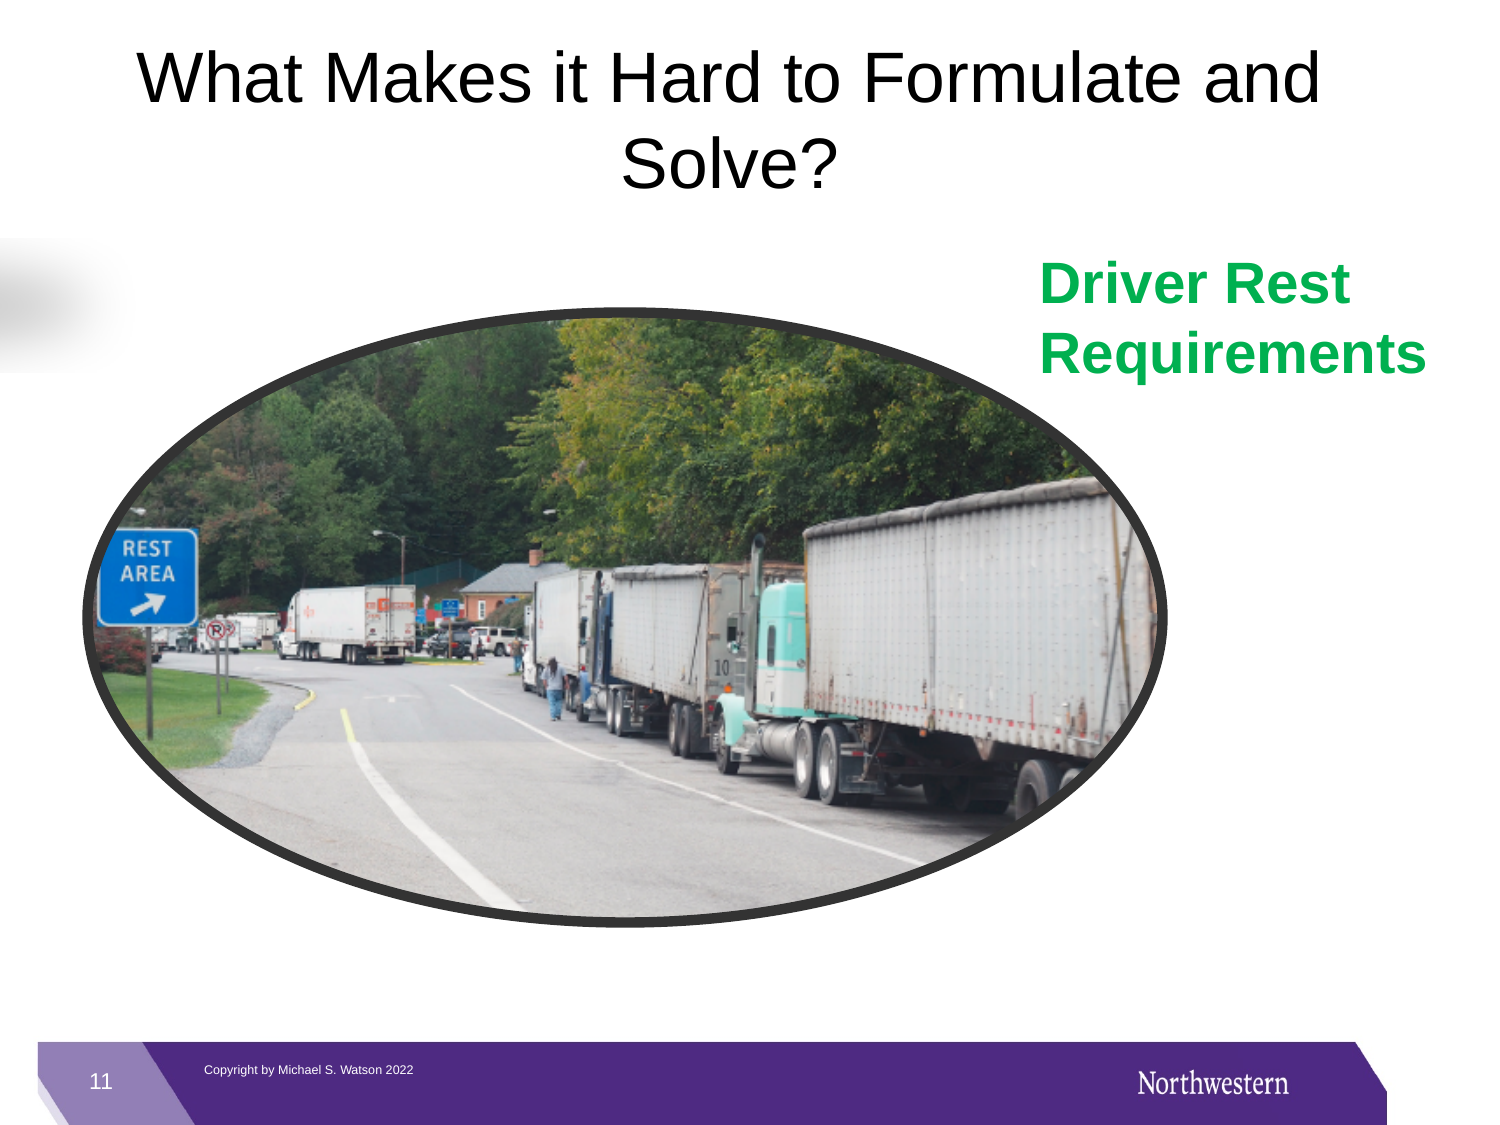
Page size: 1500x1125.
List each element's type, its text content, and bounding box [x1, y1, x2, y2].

picture [0, 0, 1499, 1125]
text_box Driver Rest Requirements [1025, 237, 1500, 393]
title What Makes it Hard to Formulate and Solve? [55, 23, 1406, 211]
